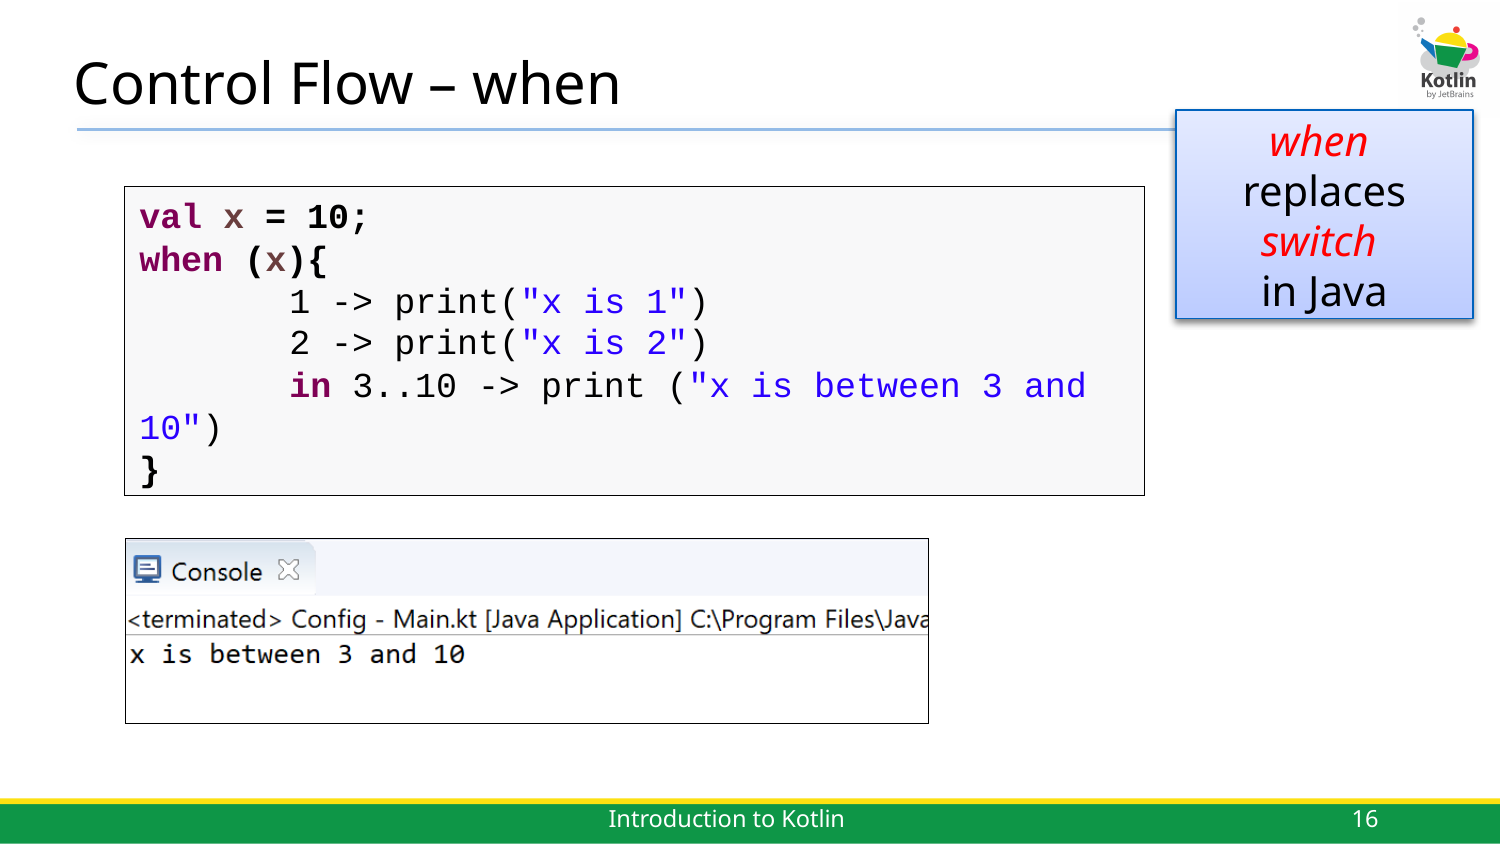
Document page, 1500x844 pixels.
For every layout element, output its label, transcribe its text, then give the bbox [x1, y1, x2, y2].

picture [1398, 2, 1500, 118]
picture [125, 537, 929, 724]
title Control Flow – when [64, 0, 1341, 126]
text_box when replaces switch in Java [1175, 109, 1474, 319]
text_box val x = 10; when (x){ 1 -> print("x is 1") 2 -> print("x is 2") in 3..10 -> print ("x is between 3 and 10") } [124, 186, 1145, 496]
footer Introduction to Kotlin [527, 802, 927, 843]
slide_number 16 [1074, 798, 1388, 844]
